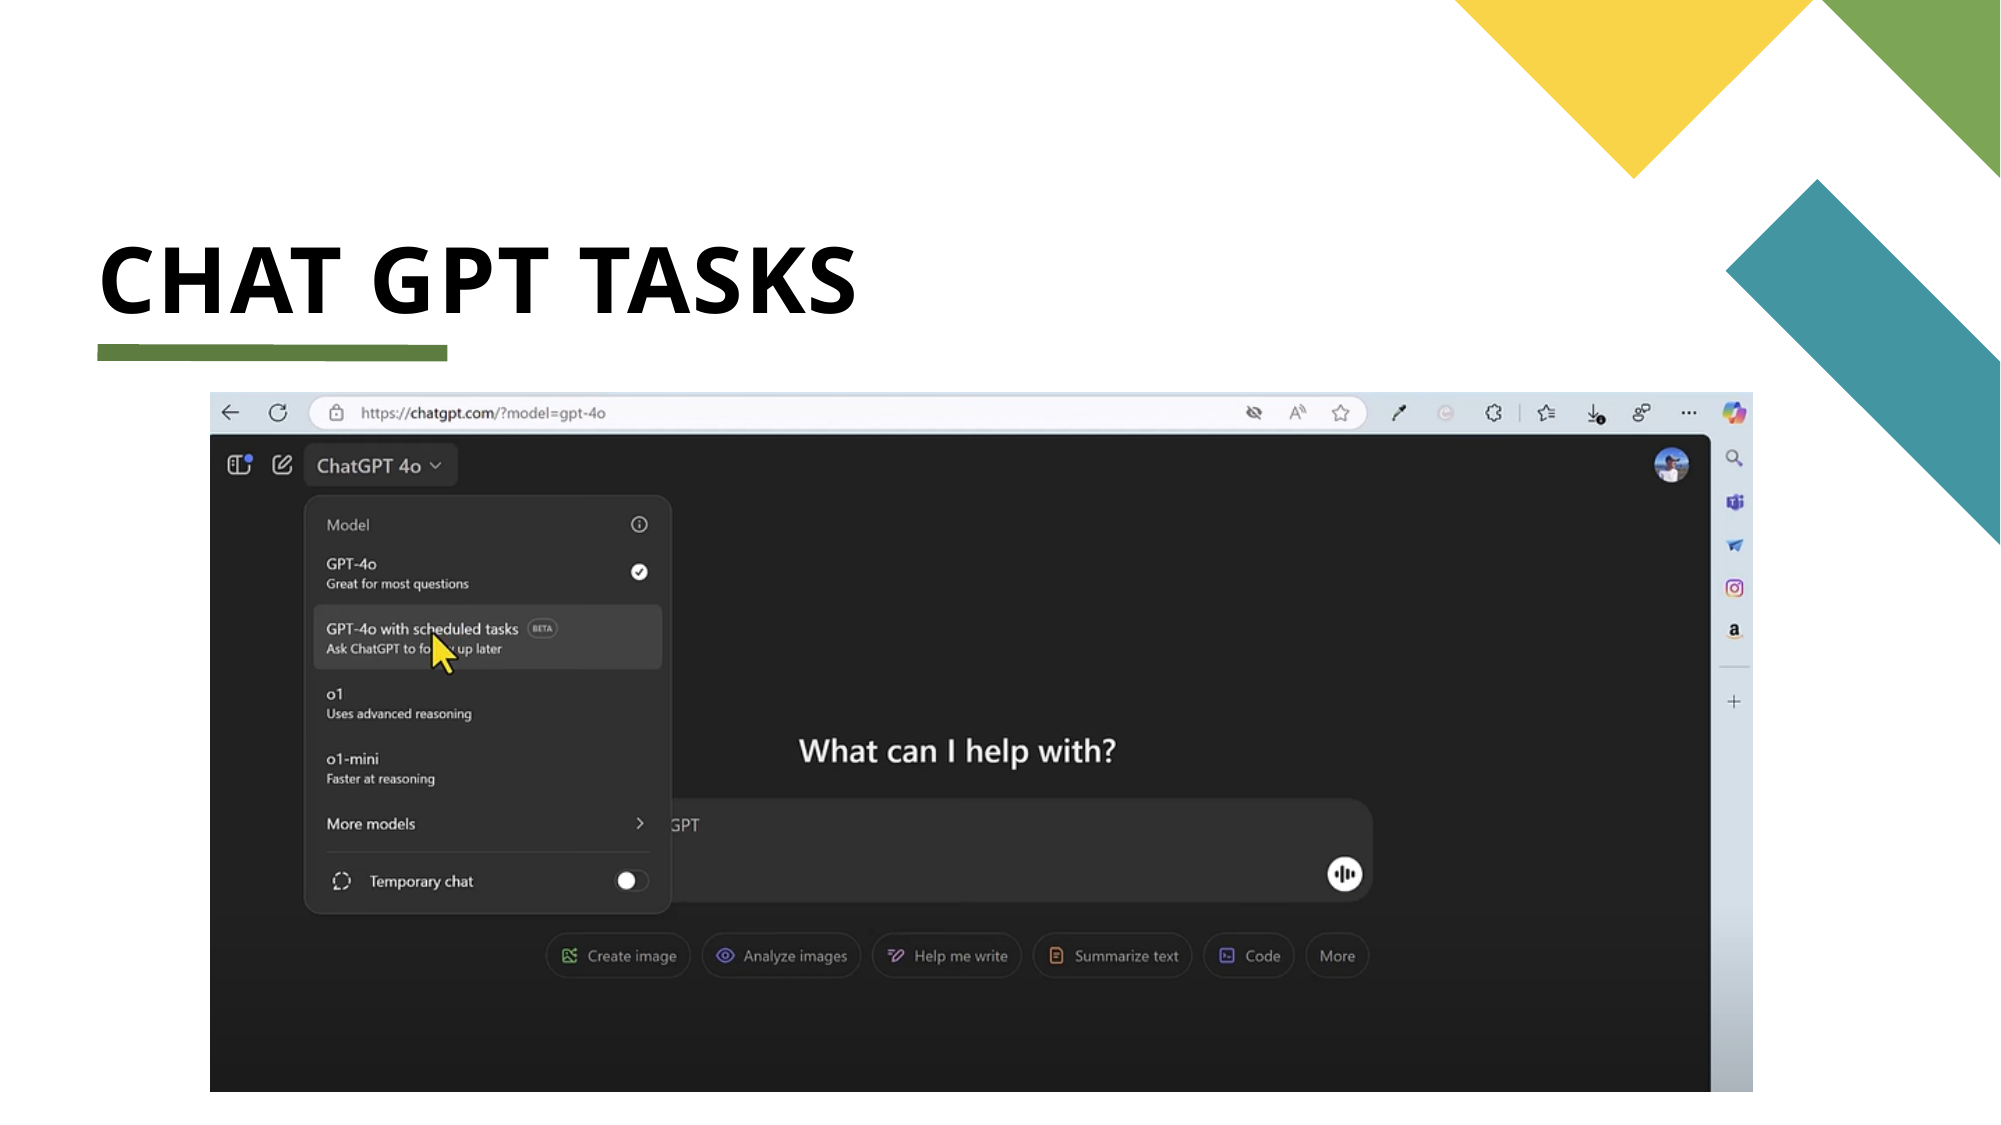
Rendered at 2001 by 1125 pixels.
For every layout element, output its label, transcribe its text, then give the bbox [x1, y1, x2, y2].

picture [210, 392, 1753, 1092]
title CHAT GPT TASKS [97, 86, 1702, 332]
